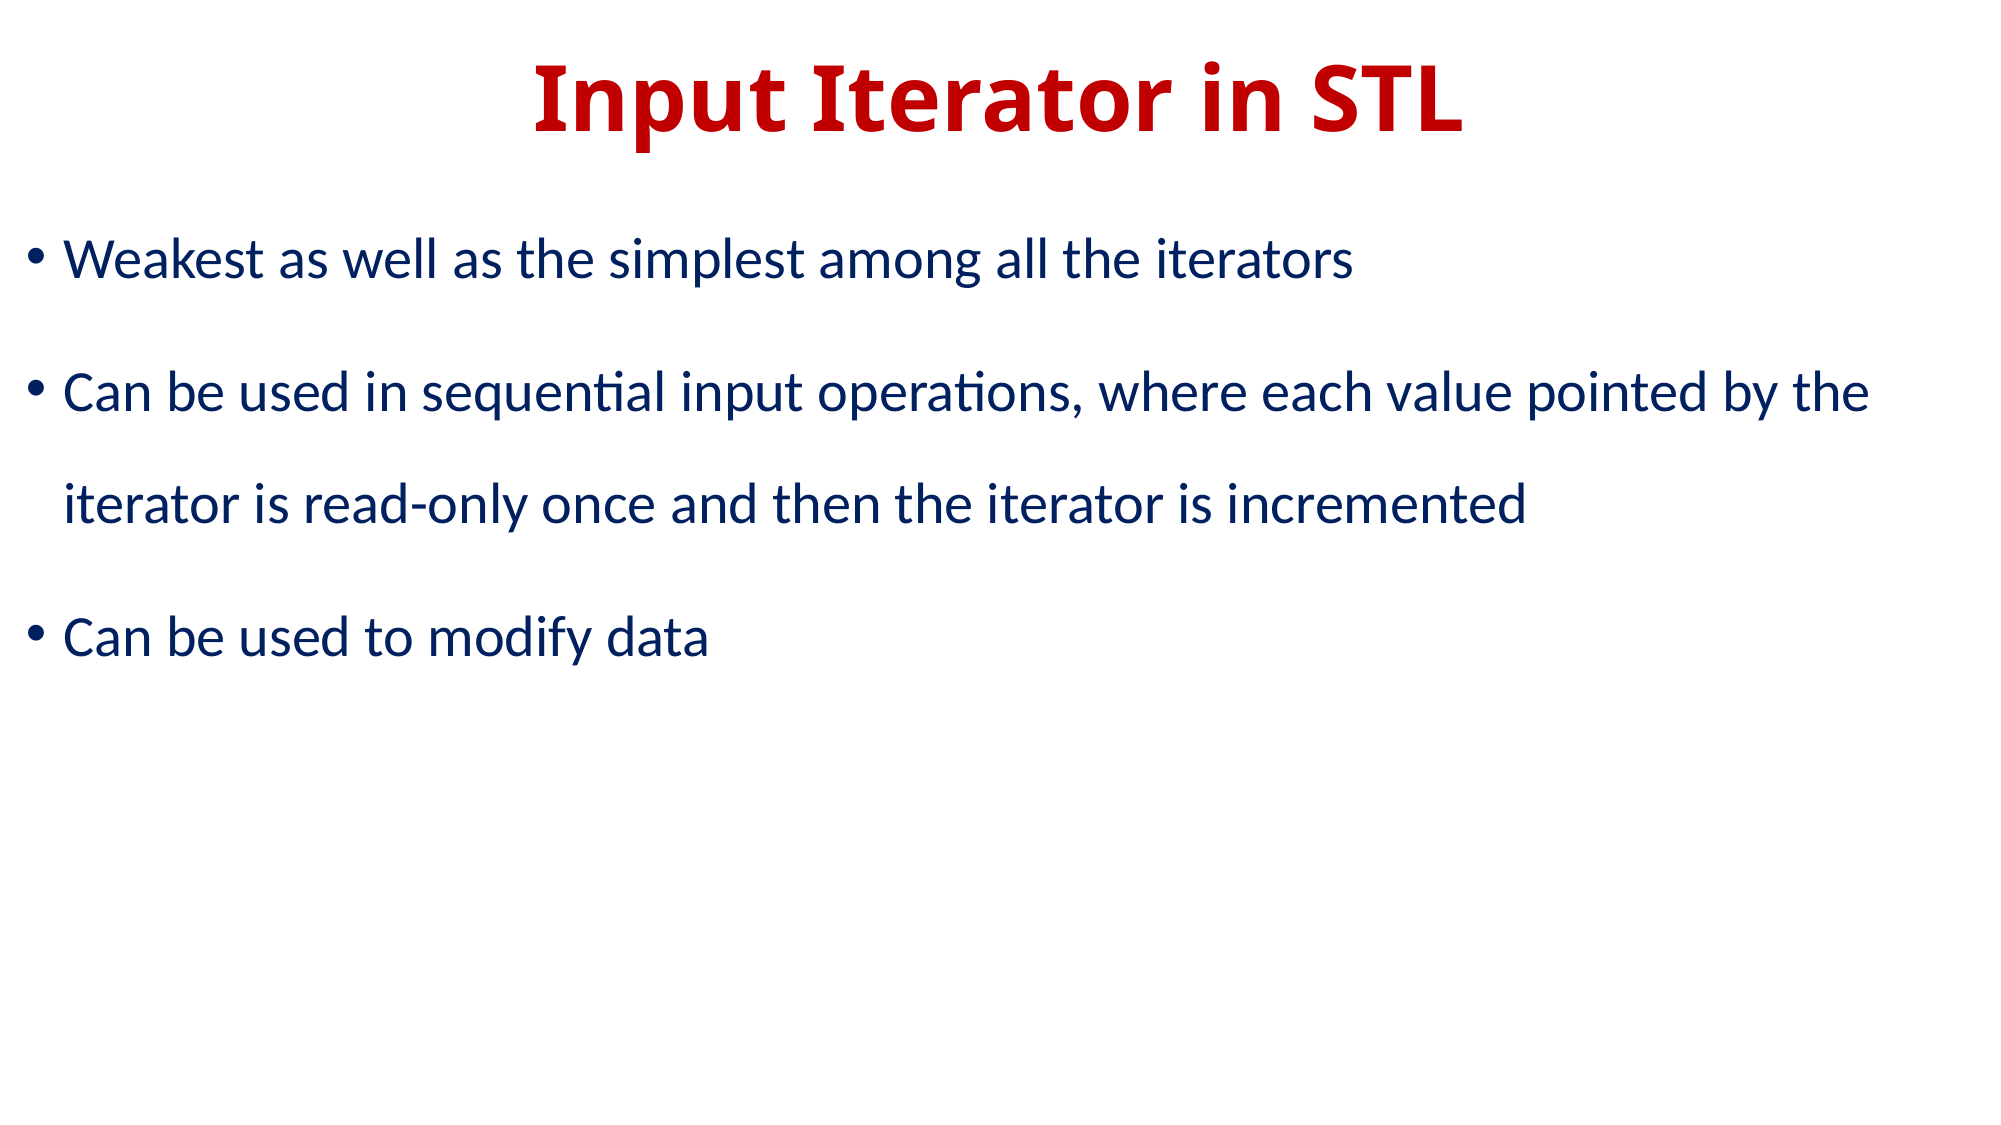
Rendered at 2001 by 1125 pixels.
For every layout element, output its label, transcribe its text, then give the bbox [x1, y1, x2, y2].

title Input Iterator in STL [137, 32, 1863, 170]
list Weakest as well as the simplest among all the iterators Can be used in sequential input operations, where each value pointed by the iterator is read-only once and then the iterator is incremented Can be used to modify data [10, 170, 1979, 1096]
